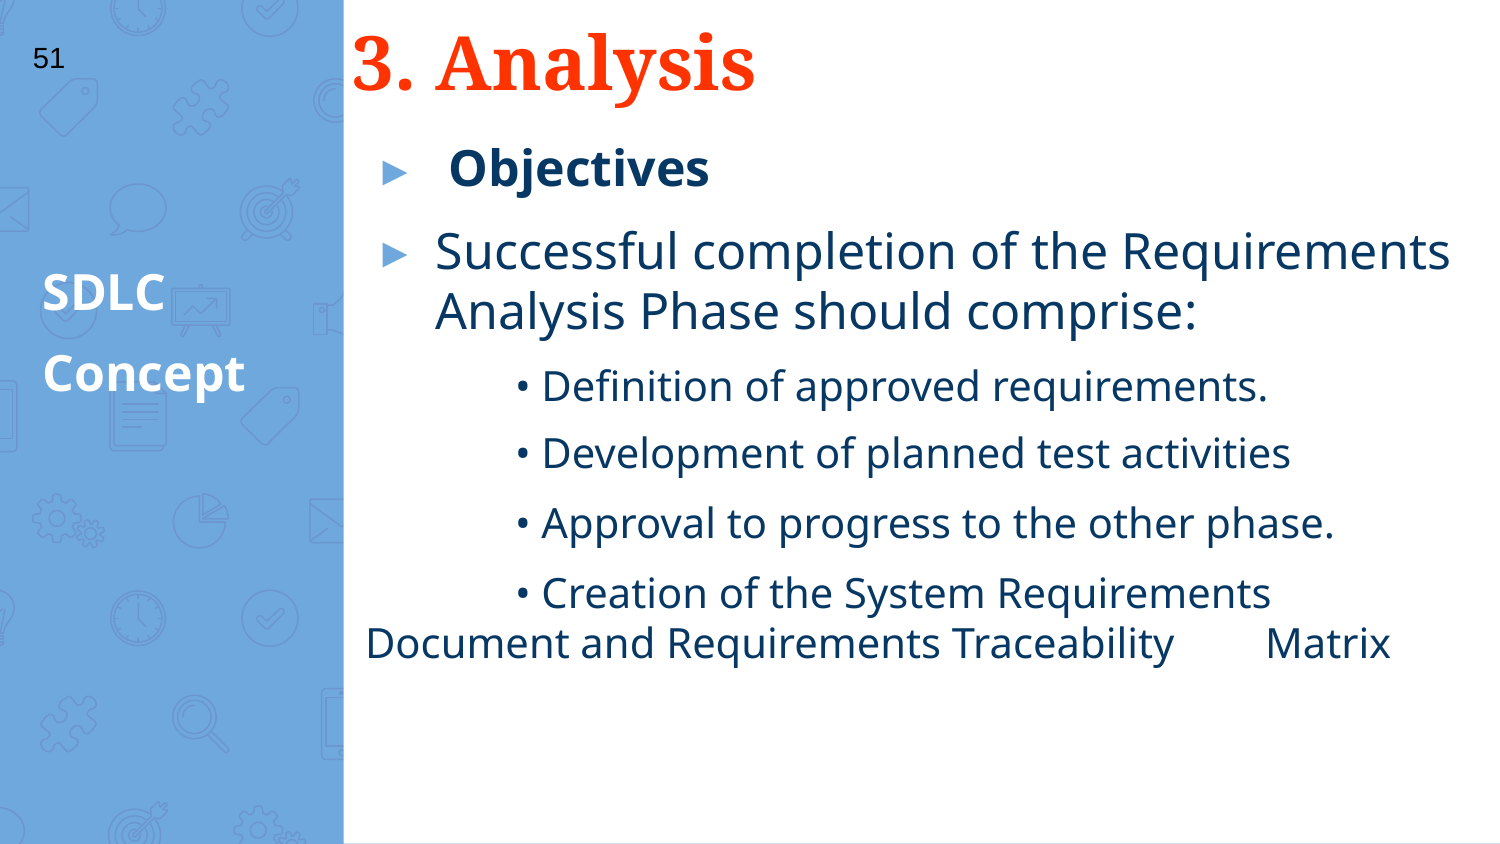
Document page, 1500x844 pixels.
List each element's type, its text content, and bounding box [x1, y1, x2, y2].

slide_number 51 [17, 23, 315, 230]
title 3. Analysis [337, 0, 1300, 188]
list Objectives Successful completion of the Requirements Analysis Phase should comprise: • Definition of approved requirements. • Development of planned test activities • Approval to progress to the other phase. • Creation of the System Requirements Document and Requirements Traceability Matrix [350, 121, 1488, 822]
text_box SDLC Concept [27, 245, 288, 422]
